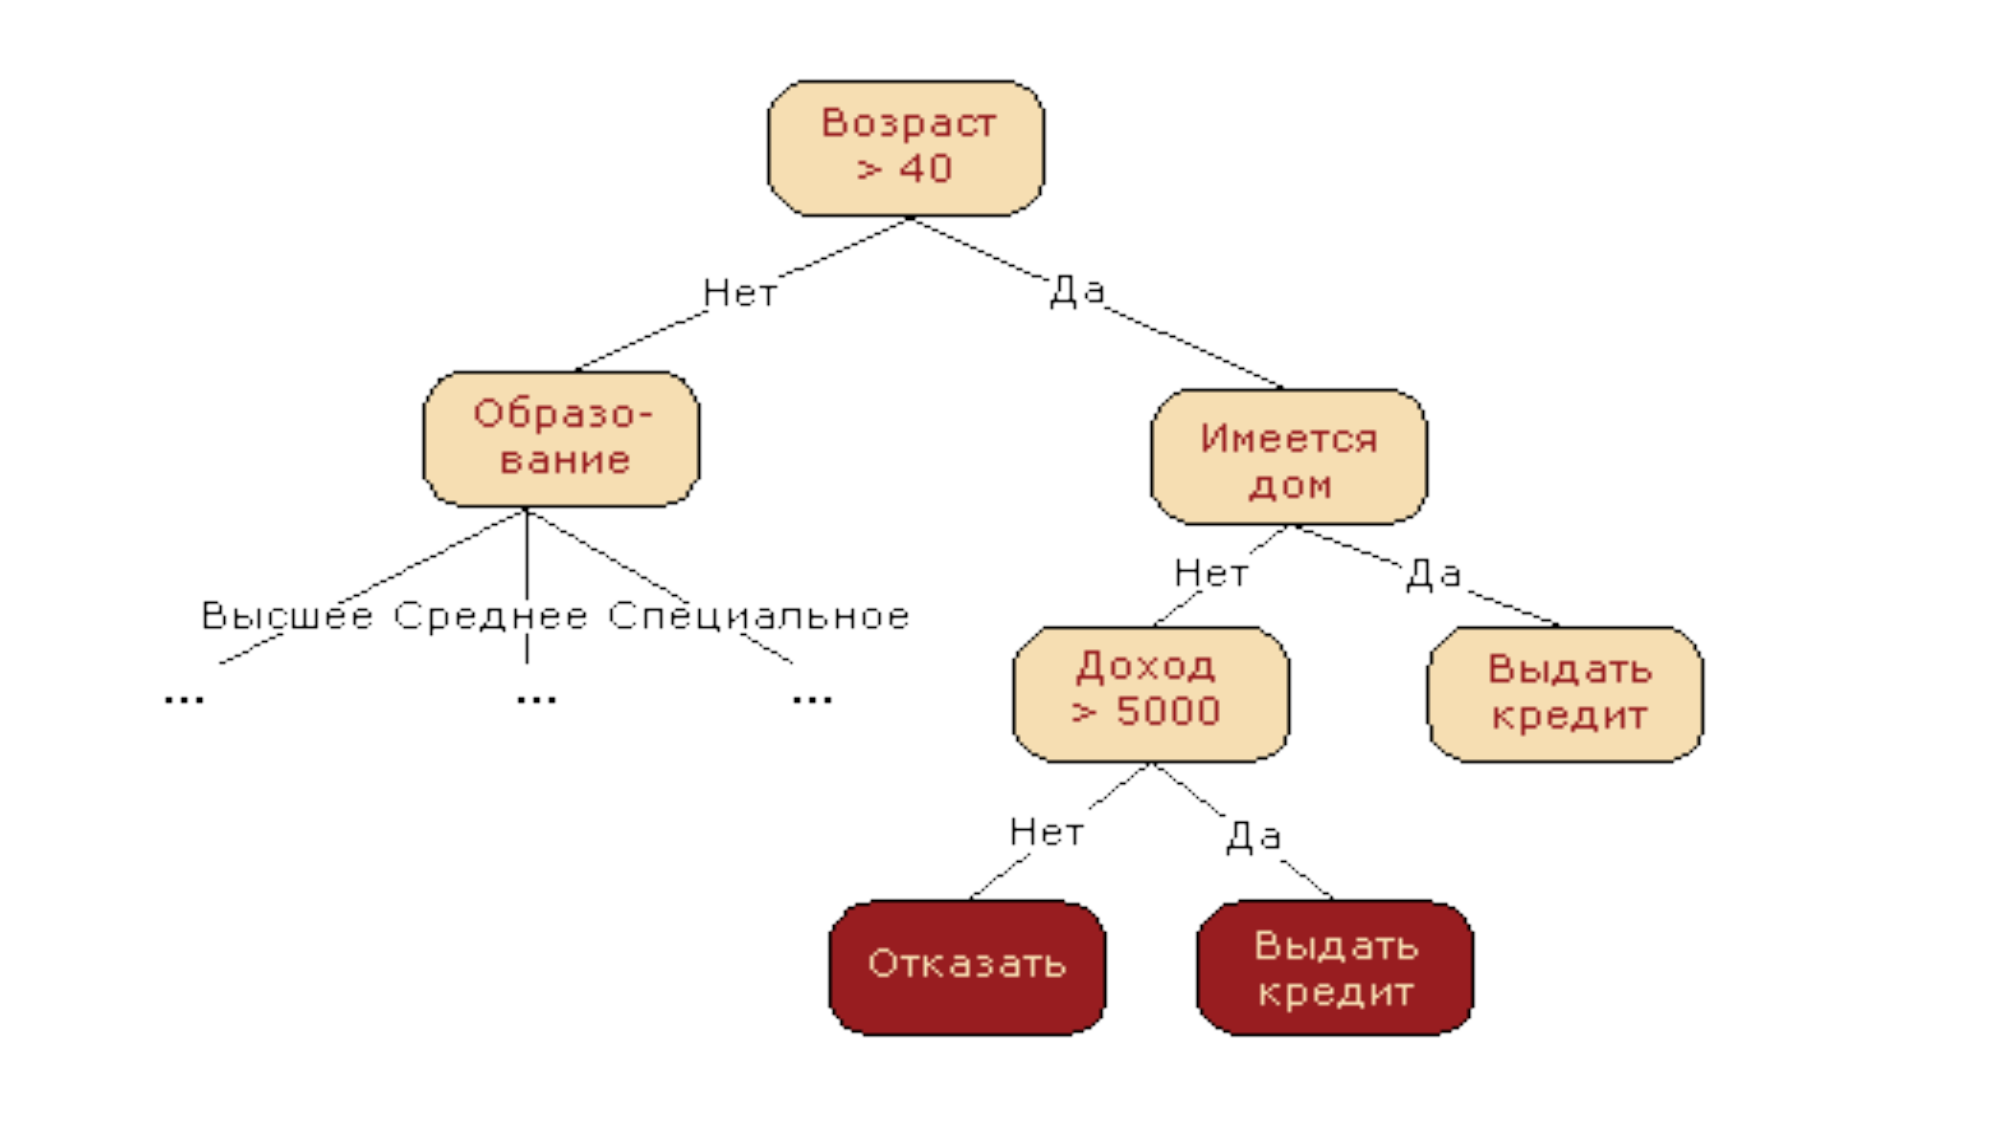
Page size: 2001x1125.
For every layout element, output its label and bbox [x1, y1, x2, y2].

list [155, 70, 1718, 1049]
